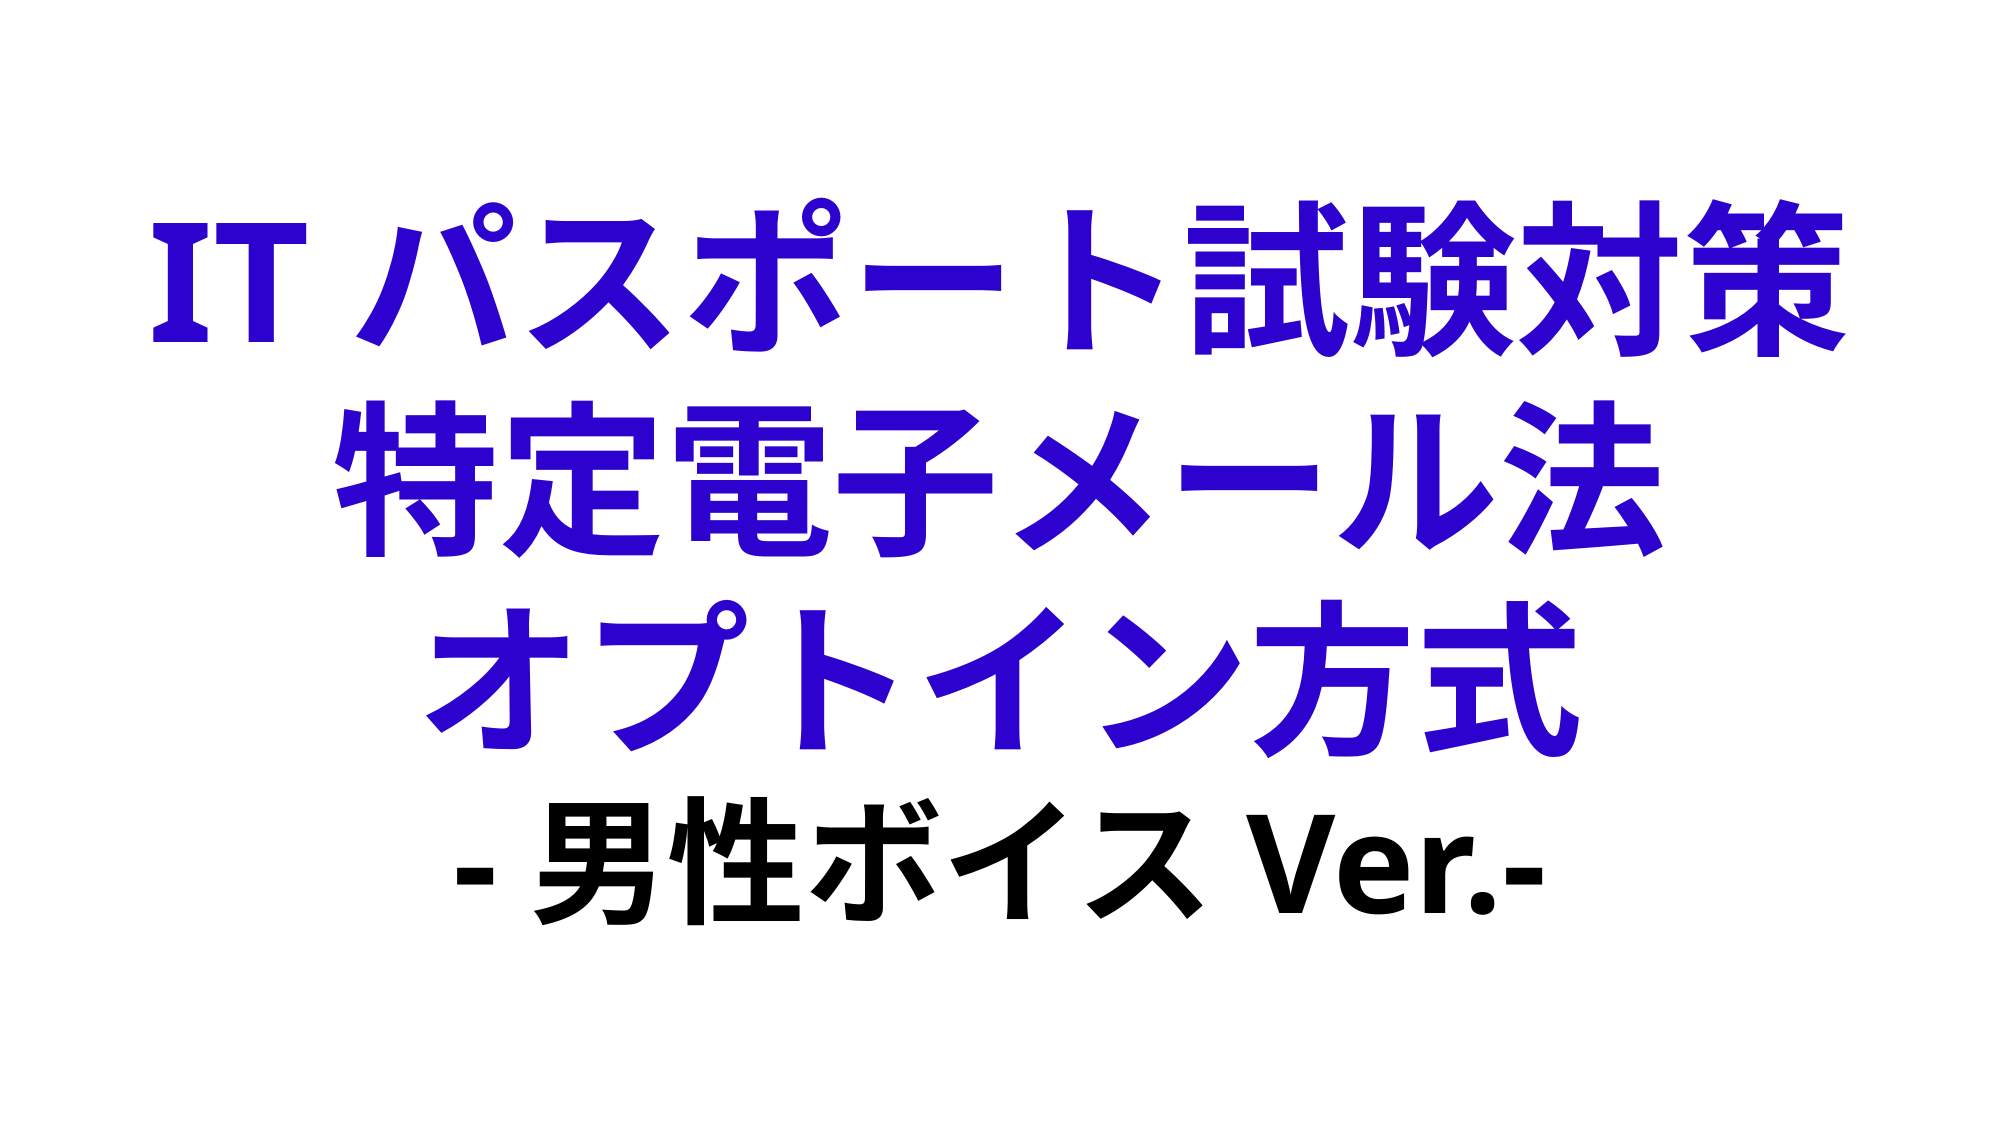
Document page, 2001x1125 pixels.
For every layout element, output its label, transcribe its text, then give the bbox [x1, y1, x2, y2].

text_box ITパスポート試験対策 特定電子メール法 オプトイン方式 -男性ボイスVer.- [0, 168, 2000, 949]
